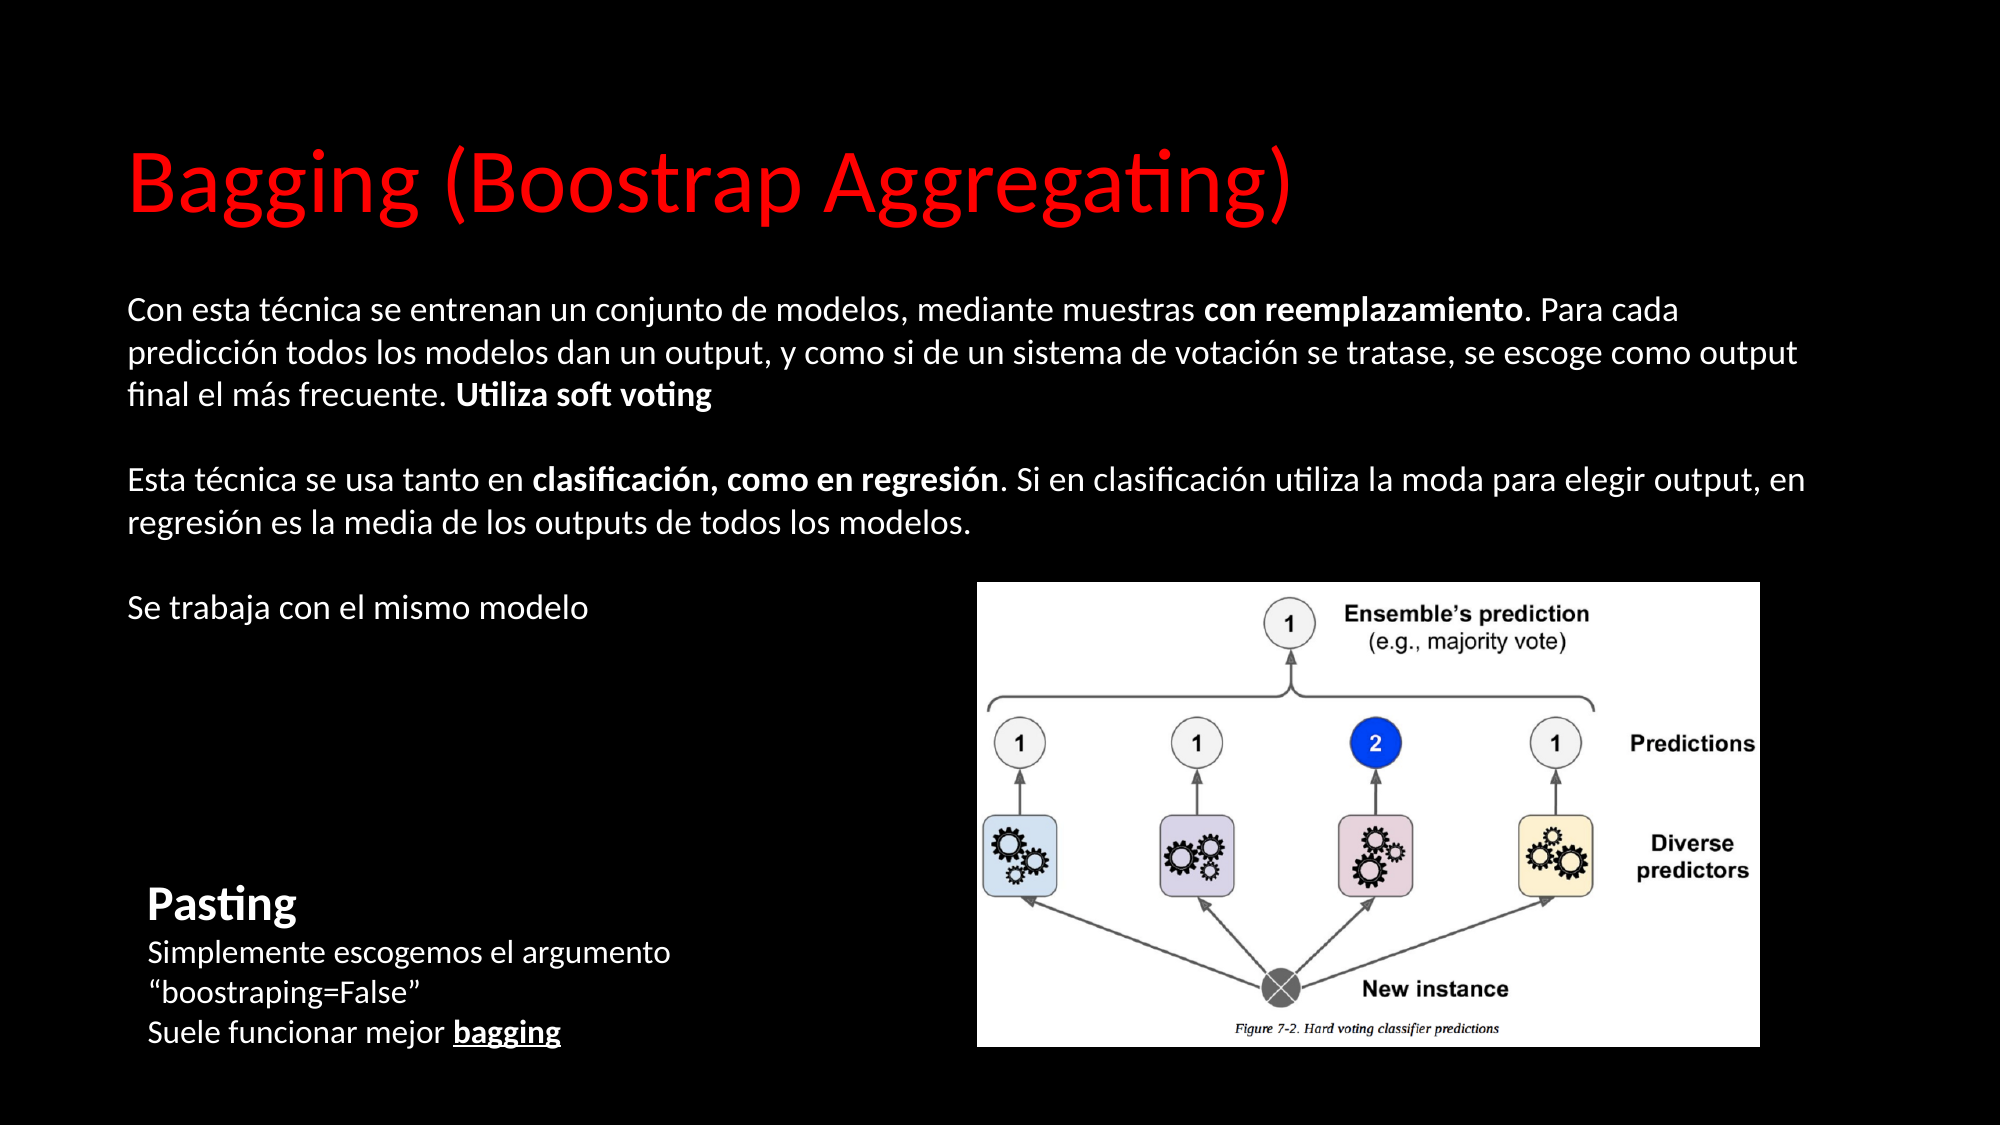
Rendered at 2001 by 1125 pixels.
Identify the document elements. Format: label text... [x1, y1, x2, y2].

text_box Con esta técnica se entrenan un conjunto de modelos, mediante muestras con reemplazamiento. Para cada predicción todos los modelos dan un output, y como si de un sistema de votación se tratase, se escoge como output final el más frecuente. Utiliza soft voting Esta técnica se usa tanto en clasificación, como en regresión. Si en clasificación utiliza la moda para elegir output, en regresión es la media de los outputs de todos los modelos. Se trabaja con el mismo modelo [112, 271, 1839, 663]
picture [977, 582, 1760, 1048]
text_box Pasting Simplemente escogemos el argumento “boostraping=False” Suele funcionar mejor bagging [132, 854, 894, 1047]
title Bagging (Boostrap Aggregating) [112, 94, 1366, 272]
